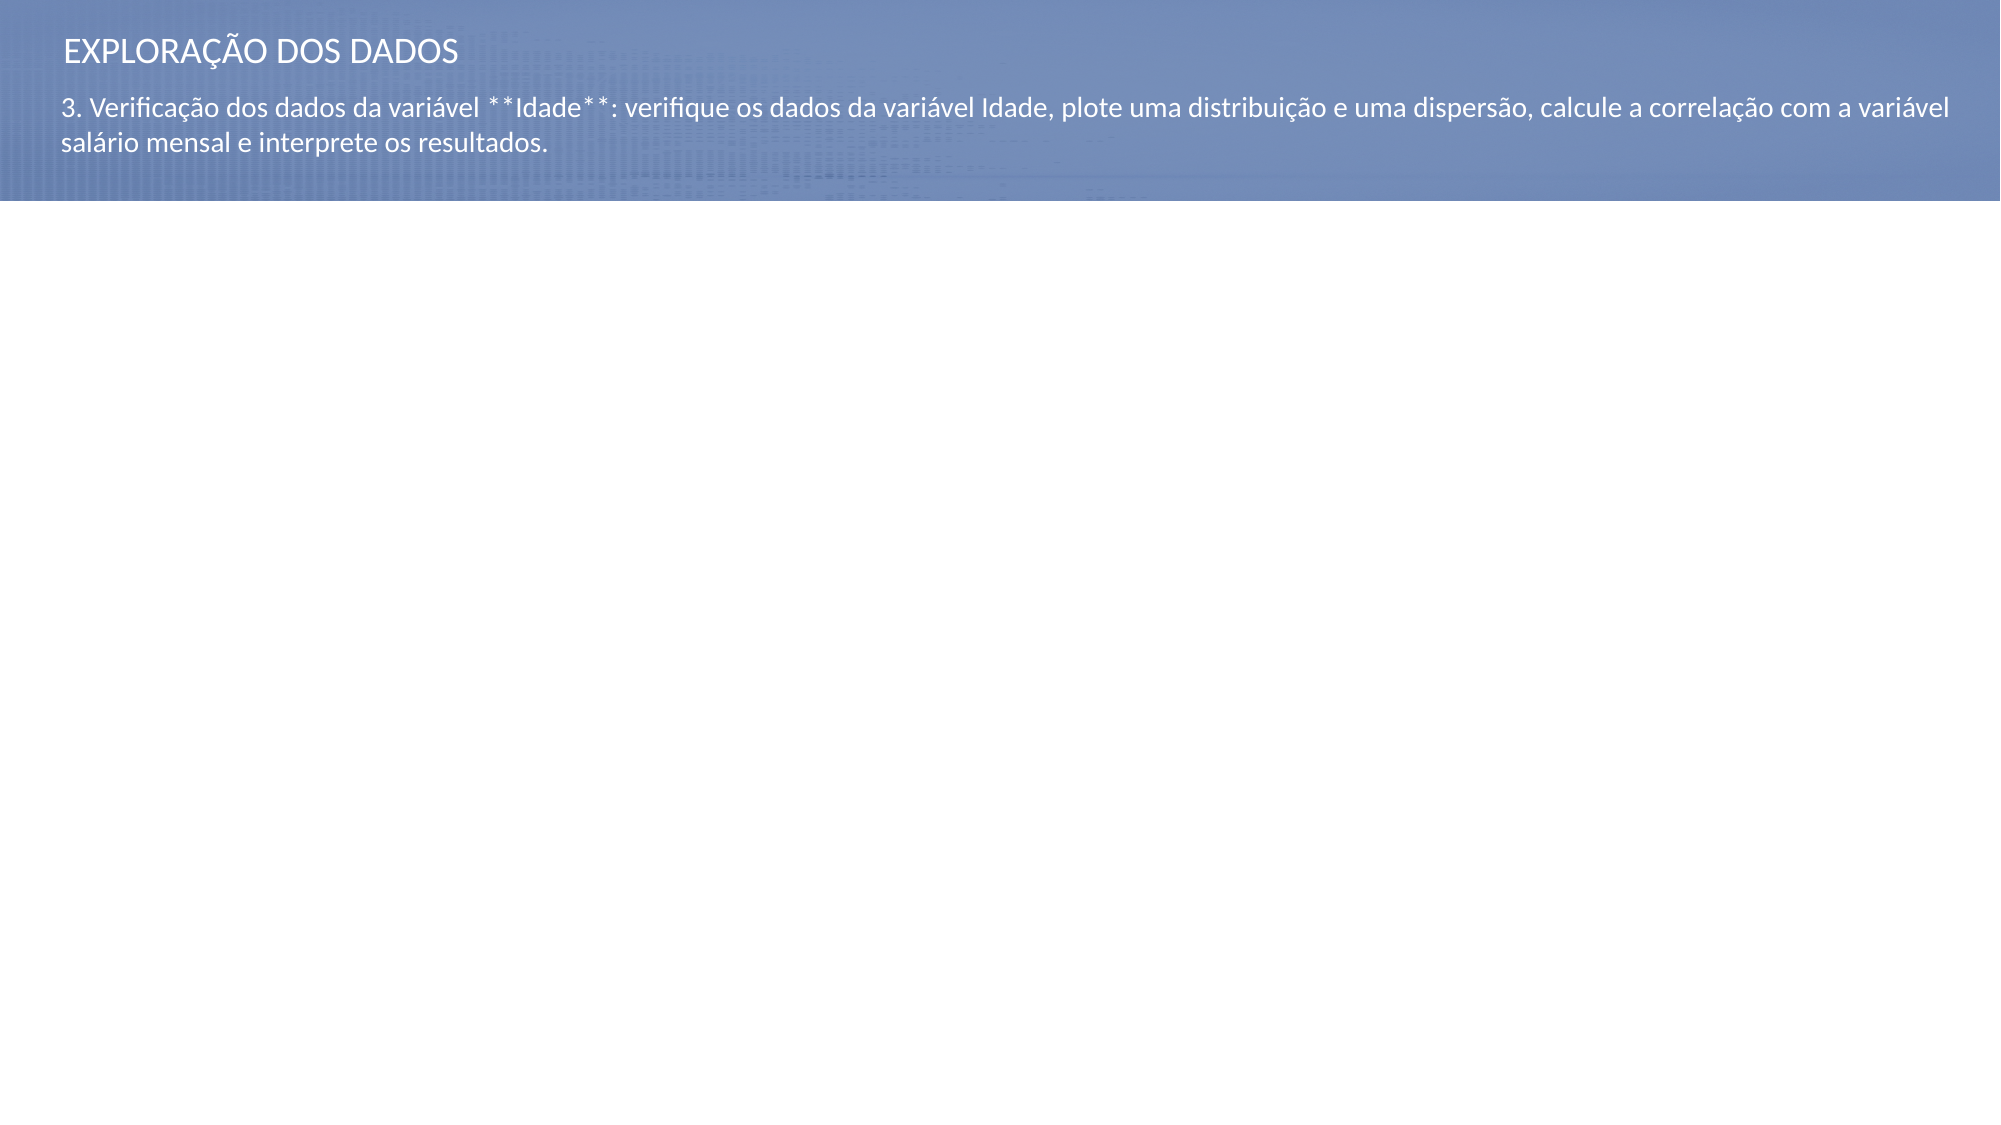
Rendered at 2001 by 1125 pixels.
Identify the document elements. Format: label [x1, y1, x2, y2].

picture [0, 0, 2000, 201]
